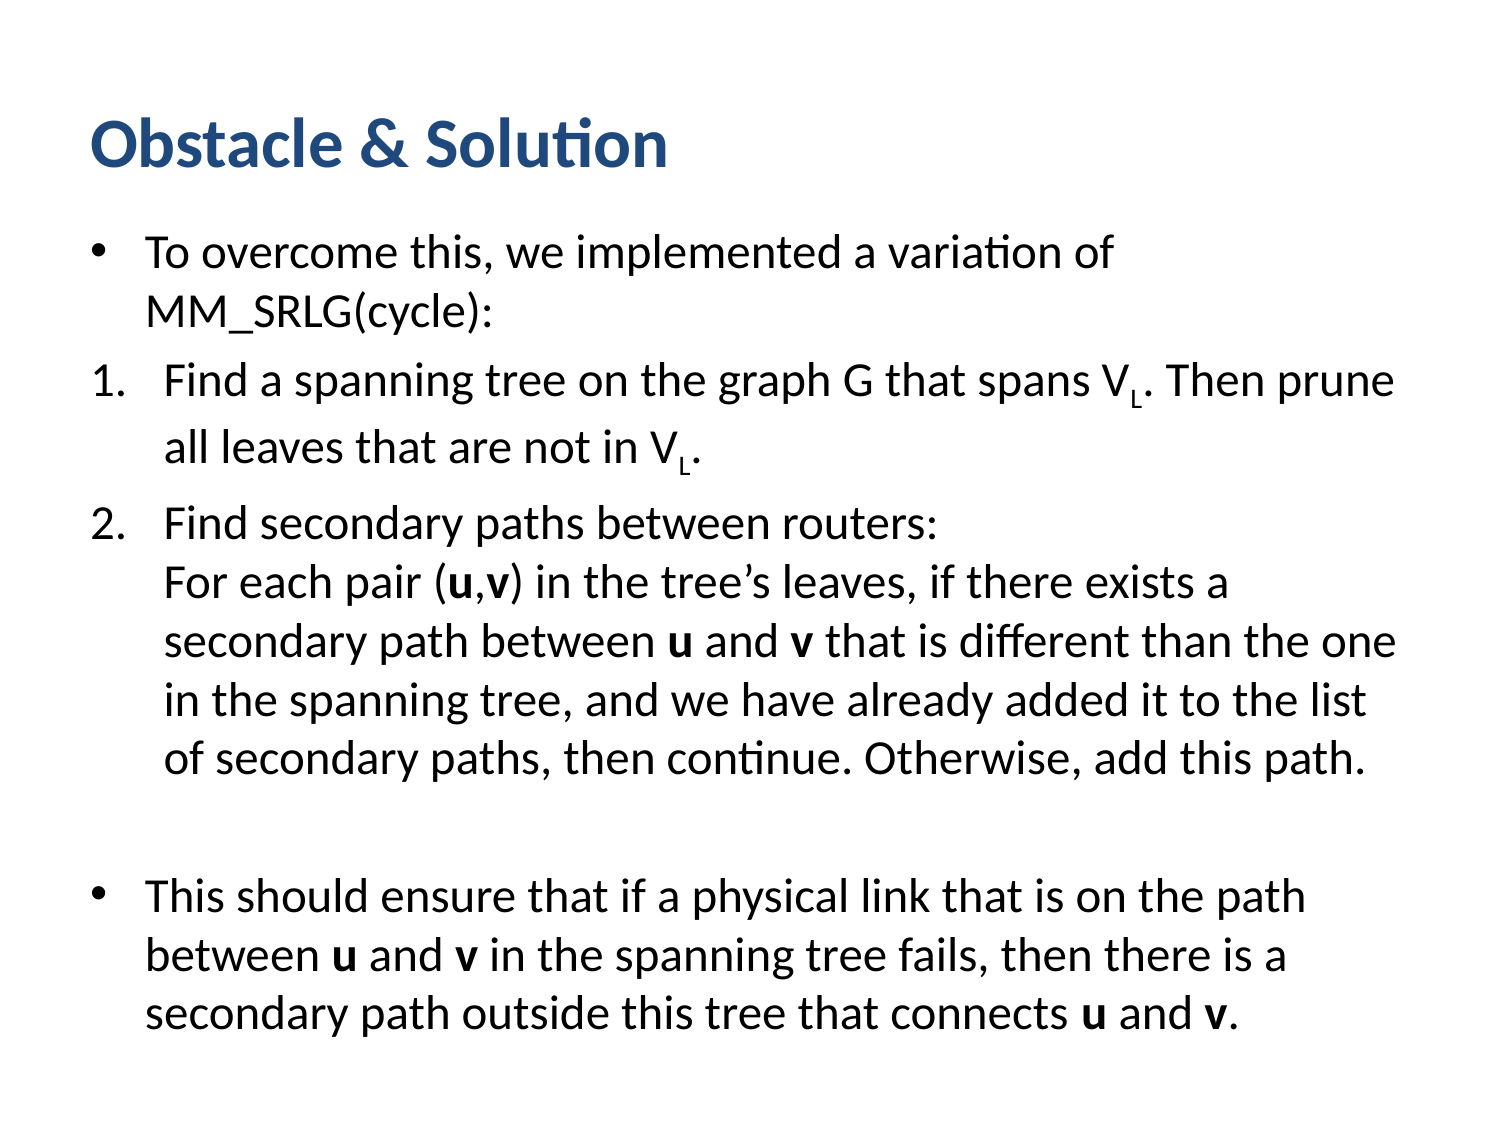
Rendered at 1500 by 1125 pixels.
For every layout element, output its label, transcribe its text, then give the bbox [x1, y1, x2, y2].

list To overcome this, we implemented a variation of MM_SRLG(cycle): Find a spanning tree on the graph G that spans VL. Then prune all leaves that are not in VL. Find secondary paths between routers: For each pair (u,v) in the tree’s leaves, if there exists a secondary path between u and v that is different than the one in the spanning tree, and we have already added it to the list of secondary paths, then continue. Otherwise, add this path. This should ensure that if a physical link that is on the path between u and v in the spanning tree fails, then there is a secondary path outside this tree that connects u and v. [75, 233, 1425, 1063]
title Obstacle & Solution [75, 45, 1425, 233]
